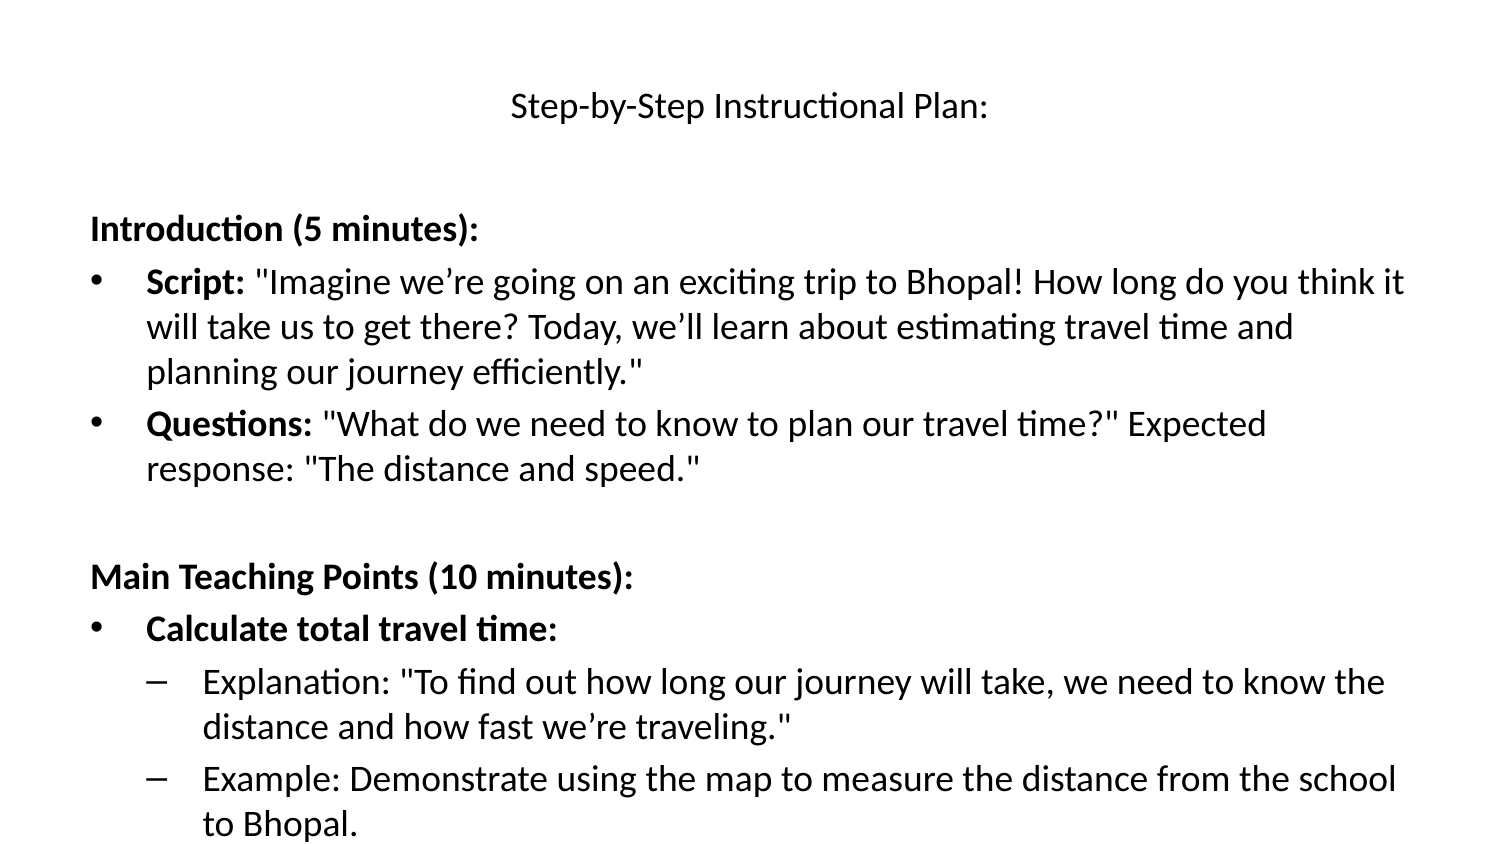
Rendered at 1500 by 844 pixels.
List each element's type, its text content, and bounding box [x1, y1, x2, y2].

title Step-by-Step Instructional Plan: [75, 33, 1425, 175]
list Introduction (5 minutes): Script: "Imagine we’re going on an exciting trip to Bhopal! How long do you think it will take us to get there? Today, we’ll learn about estimating travel time and planning our journey efficiently." Questions: "What do we need to know to plan our travel time?" Expected response: "The distance and speed." Main Teaching Points (10 minutes): Calculate total travel time: Explanation: "To find out how long our journey will take, we need to know the distance and how fast we’re traveling." Example: Demonstrate using the map to measure the distance from the school to Bhopal. Strategy: Use a visual demonstration of a clock to show how time accumulates over distance traveled. Estimate arrival times: Explanation: "Knowing our speed, we can predict when we’ll reach certain points." Example: Use a timeline on the board to mark estimated times of arrival at different landmarks. Interactive Activities (5 minutes): Role-play: Instructions: Divide students into groups, assigning roles such as ‘timekeeper’ and ‘navigator’. Students will simulate a journey using maps and clocks, predicting arrival times at various checkpoints. Grouping: Groups of 4, ensuring inclusive participation. [75, 196, 1425, 754]
